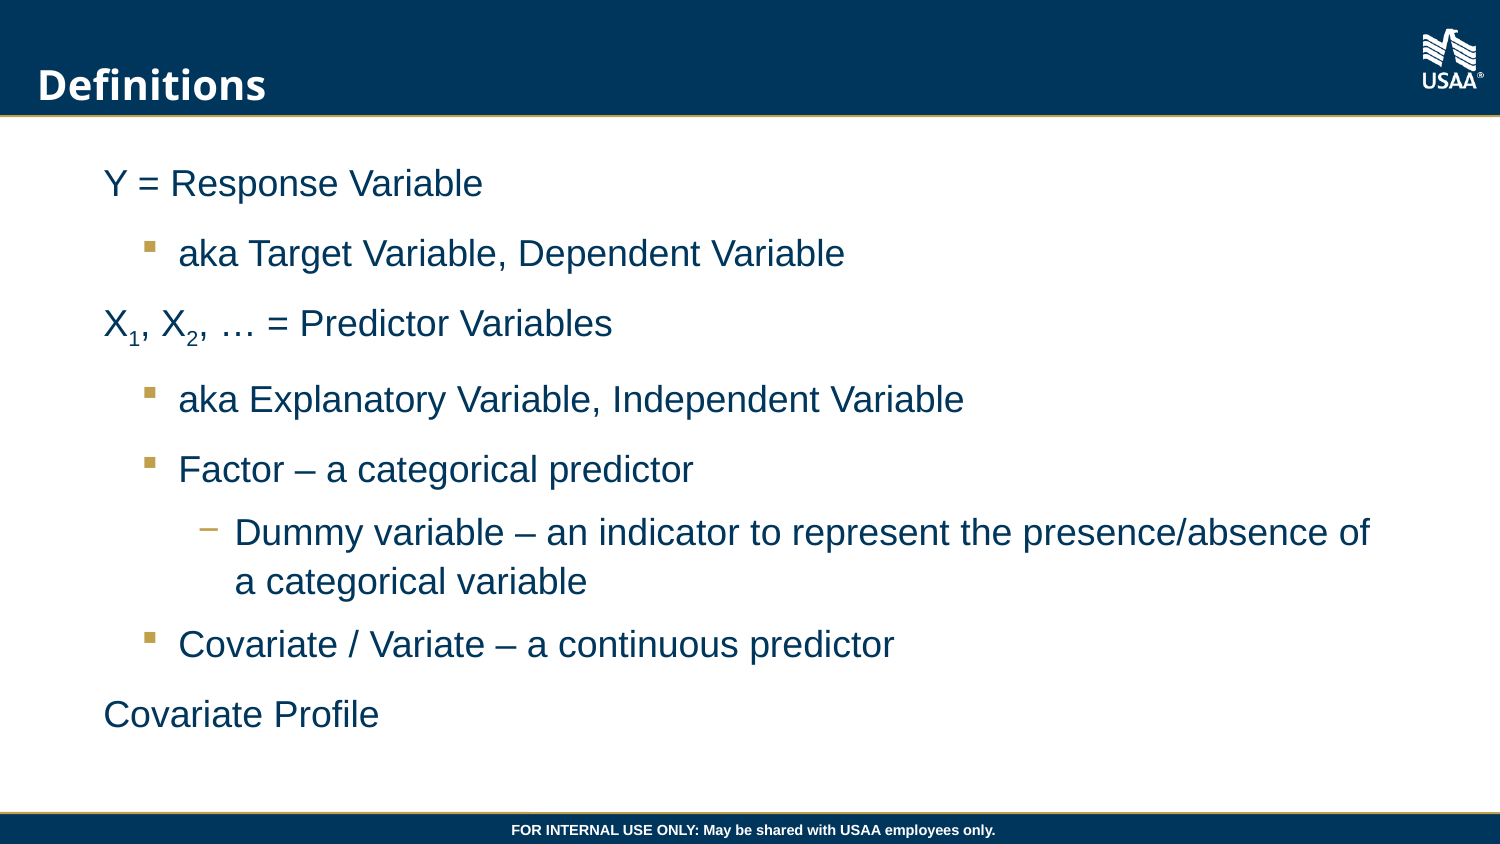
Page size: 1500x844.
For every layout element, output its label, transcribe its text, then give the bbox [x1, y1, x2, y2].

title Definitions [21, 14, 1373, 117]
list Y = Response Variable aka Target Variable, Dependent Variable X1, X2, … = Predictor Variables aka Explanatory Variable, Independent Variable Factor – a categorical predictor Dummy variable – an indicator to represent the presence/absence of a categorical variable Covariate / Variate – a continuous predictor Covariate Profile [88, 151, 1412, 777]
